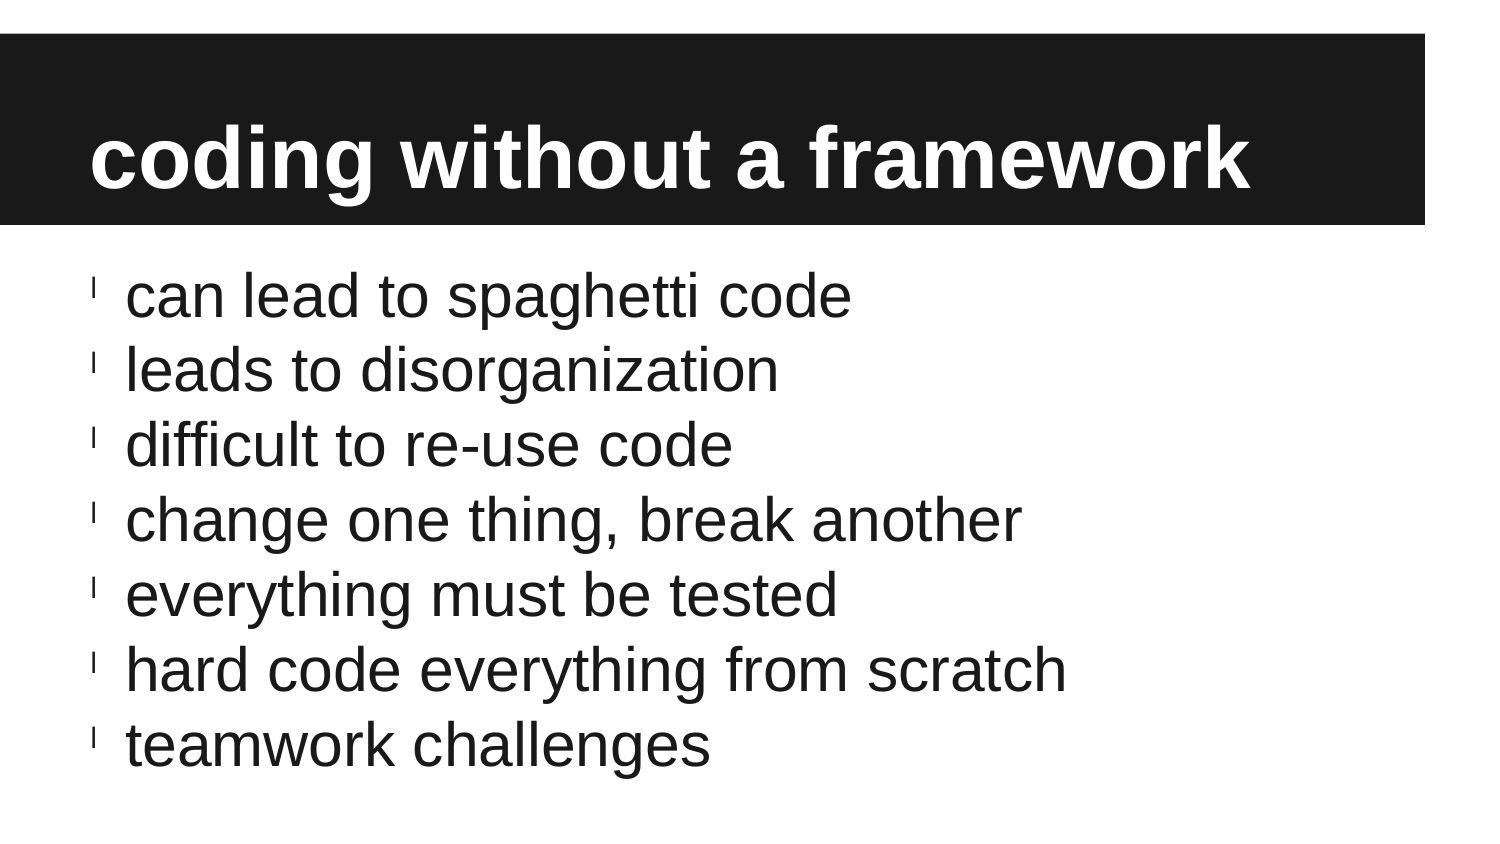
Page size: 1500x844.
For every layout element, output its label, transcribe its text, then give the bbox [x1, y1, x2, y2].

text_box can lead to spaghetti code leads to disorganization difficult to re-use code change one thing, break another everything must be tested hard code everything from scratch teamwork challenges [74, 239, 1425, 808]
text_box coding without a framework [74, 33, 1425, 221]
